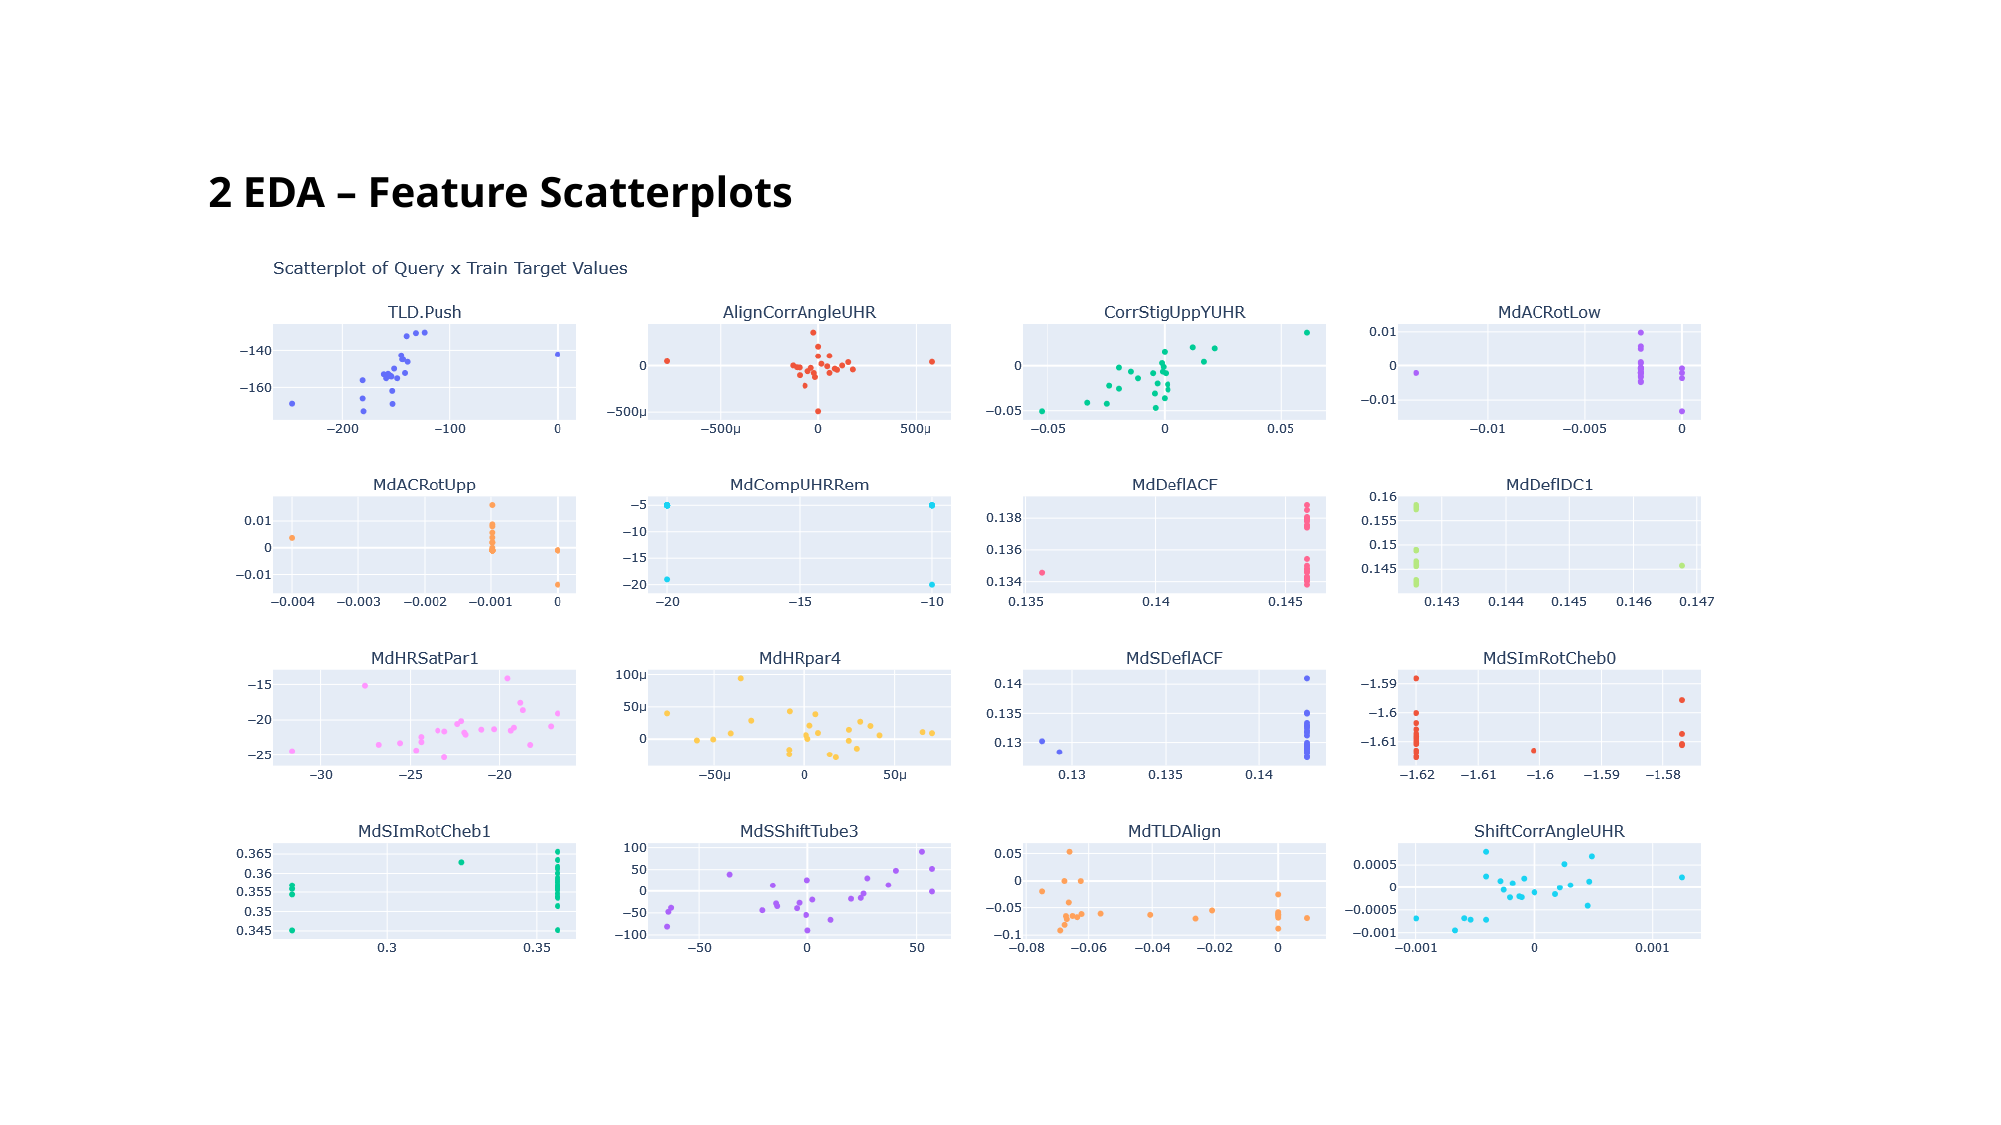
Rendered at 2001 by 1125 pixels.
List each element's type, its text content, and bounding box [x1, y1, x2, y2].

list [193, 224, 1780, 1018]
title 2 EDA – Feature Scatterplots [193, 84, 928, 224]
